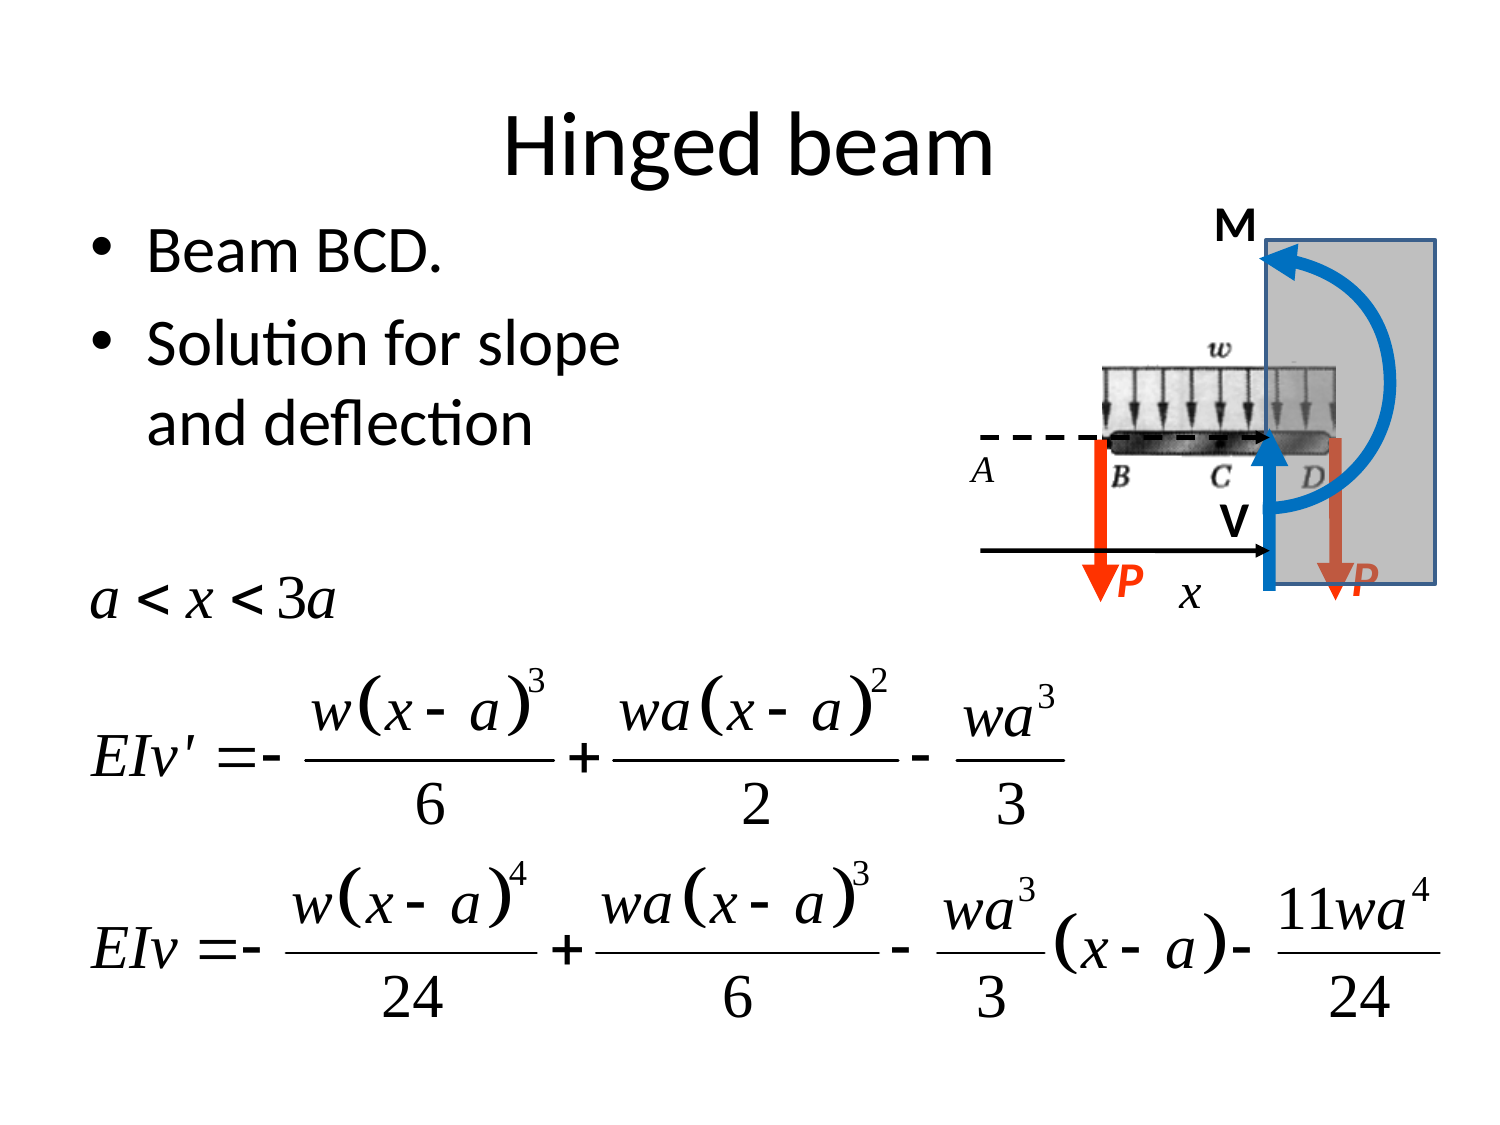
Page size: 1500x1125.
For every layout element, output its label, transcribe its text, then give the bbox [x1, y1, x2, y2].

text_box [956, 184, 1436, 627]
title Hinged beam [75, 45, 1425, 233]
list Beam BCD. Solution for slope and deflection [75, 198, 644, 564]
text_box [79, 562, 1451, 1032]
